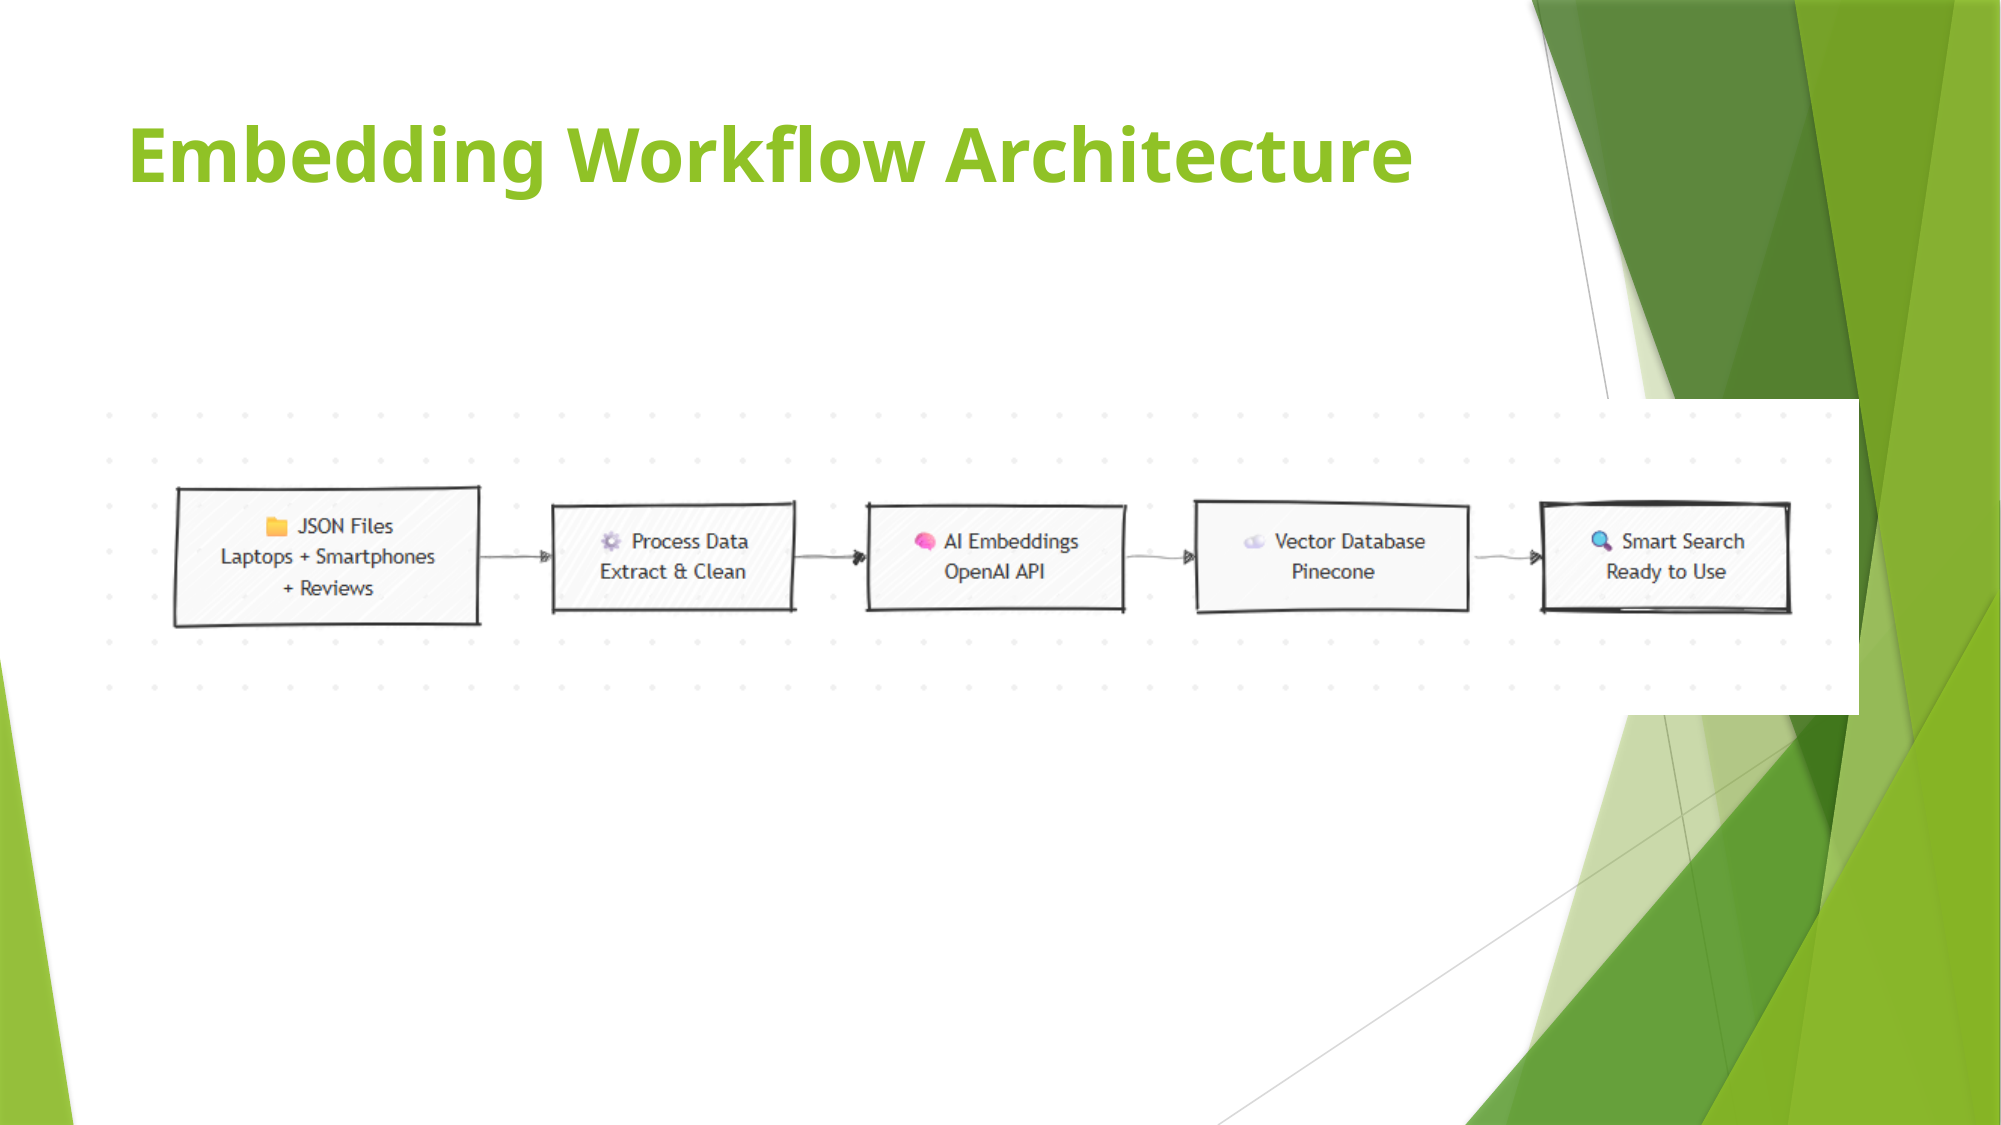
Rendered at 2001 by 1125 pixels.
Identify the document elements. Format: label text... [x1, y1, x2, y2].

picture [75, 398, 1860, 715]
title Embedding Workflow Architecture [111, 99, 1522, 317]
